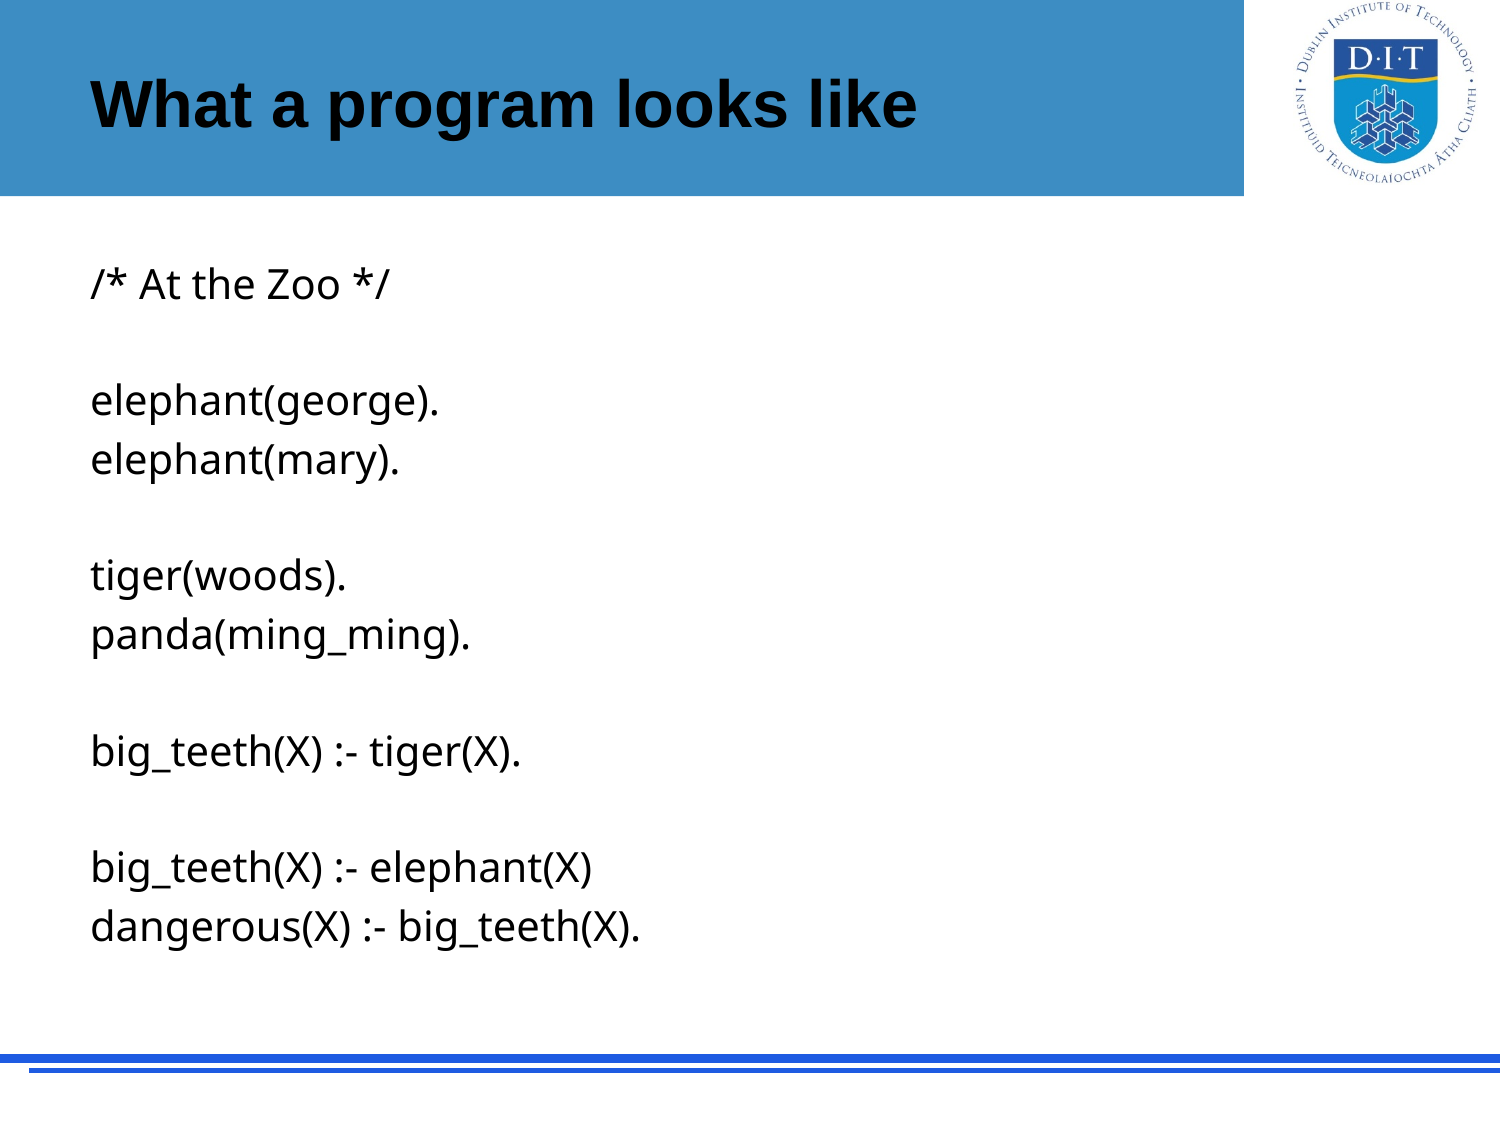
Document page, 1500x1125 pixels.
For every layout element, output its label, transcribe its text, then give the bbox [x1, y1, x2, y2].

list /* At the Zoo */ elephant(george). elephant(mary). tiger(woods). panda(ming_ming). big_teeth(X) :- tiger(X). big_teeth(X) :- elephant(X) dangerous(X) :- big_teeth(X). [74, 249, 1426, 1051]
title What a program looks like [74, 18, 1105, 182]
picture [1293, 0, 1478, 185]
